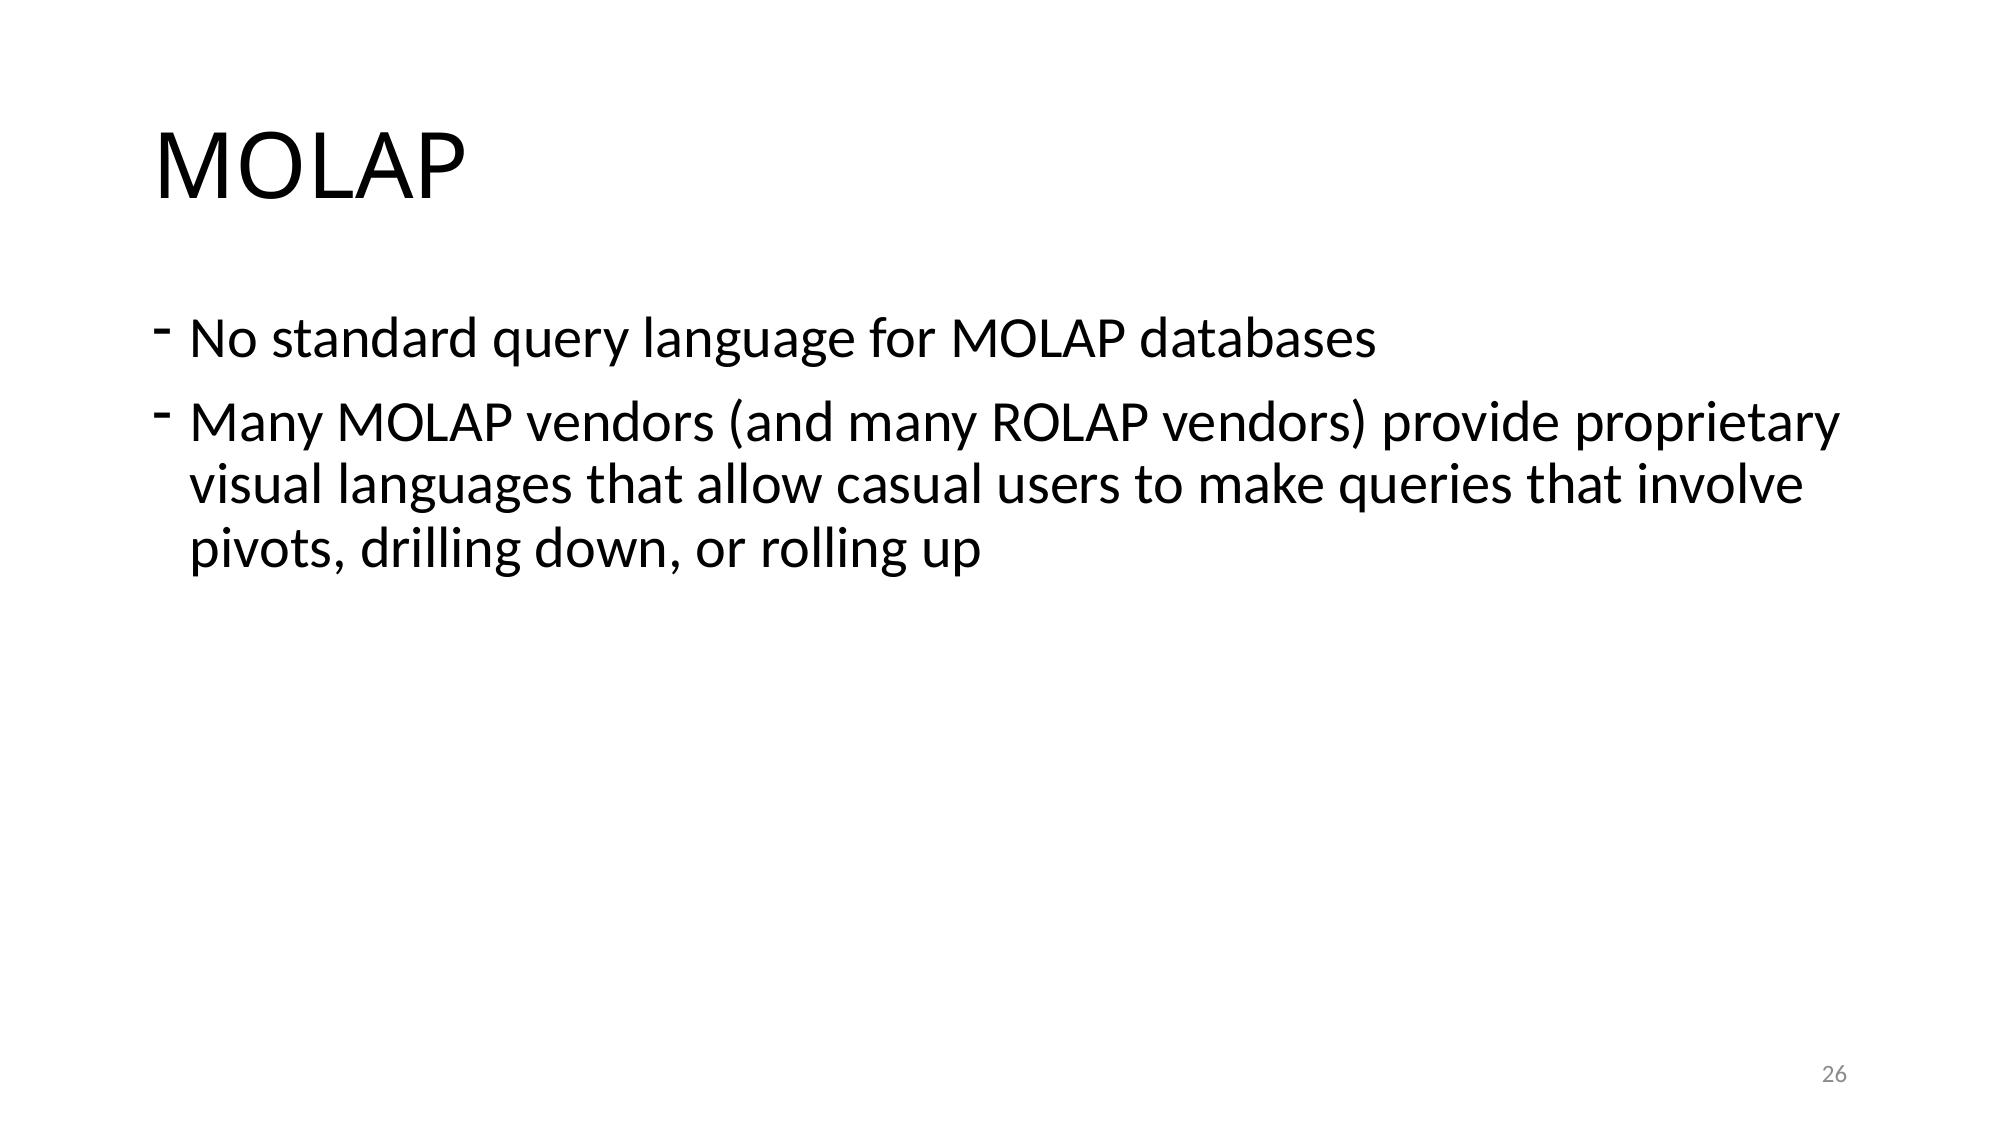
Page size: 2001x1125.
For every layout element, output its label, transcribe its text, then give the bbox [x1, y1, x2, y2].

title MOLAP [137, 59, 1863, 278]
list No standard query language for MOLAP databases Many MOLAP vendors (and many ROLAP vendors) provide proprietary visual languages that allow casual users to make queries that involve pivots, drilling down, or rolling up [137, 299, 1863, 1014]
slide_number 26 [1412, 1042, 1863, 1103]
